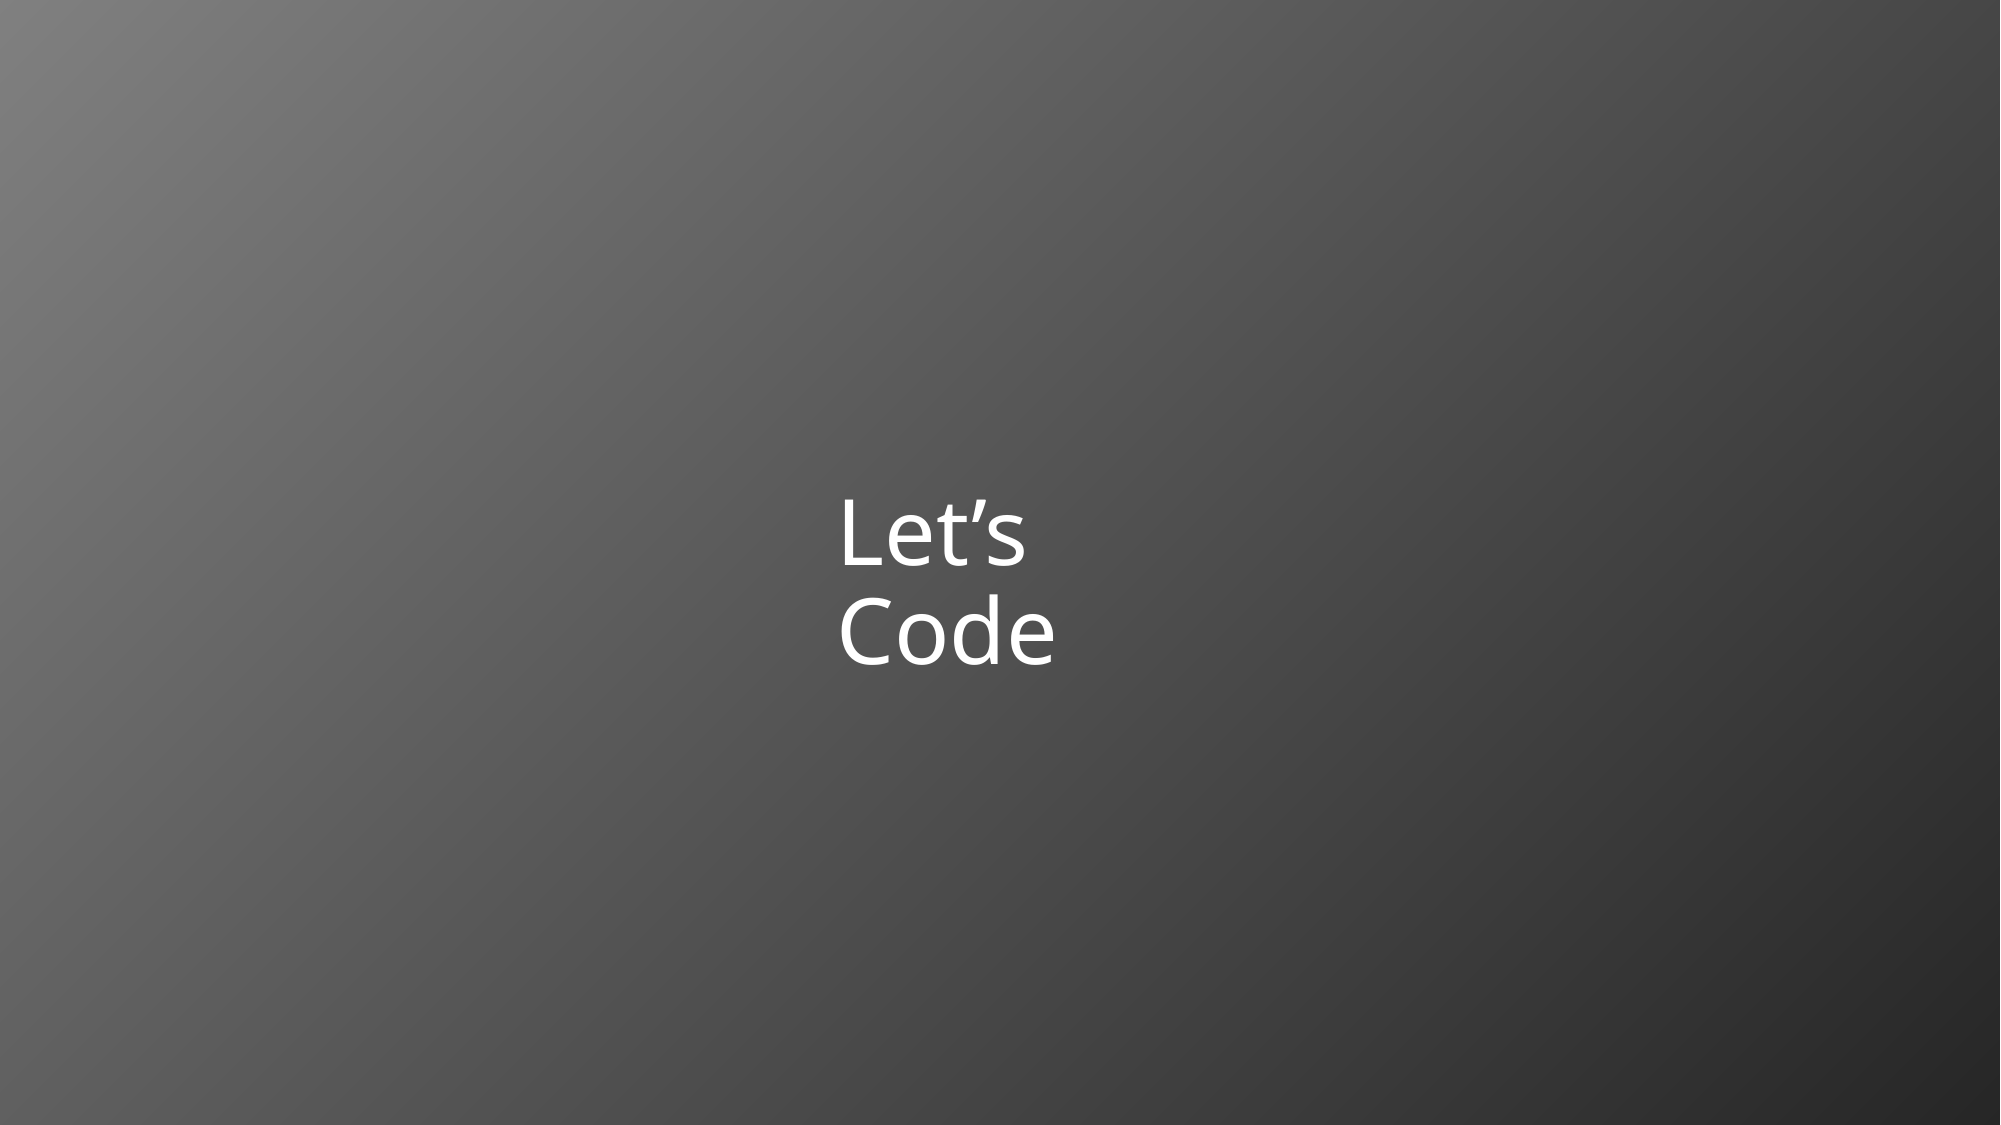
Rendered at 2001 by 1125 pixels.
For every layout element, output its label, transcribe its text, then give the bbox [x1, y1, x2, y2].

text_box Let’s Code [821, 479, 1140, 605]
